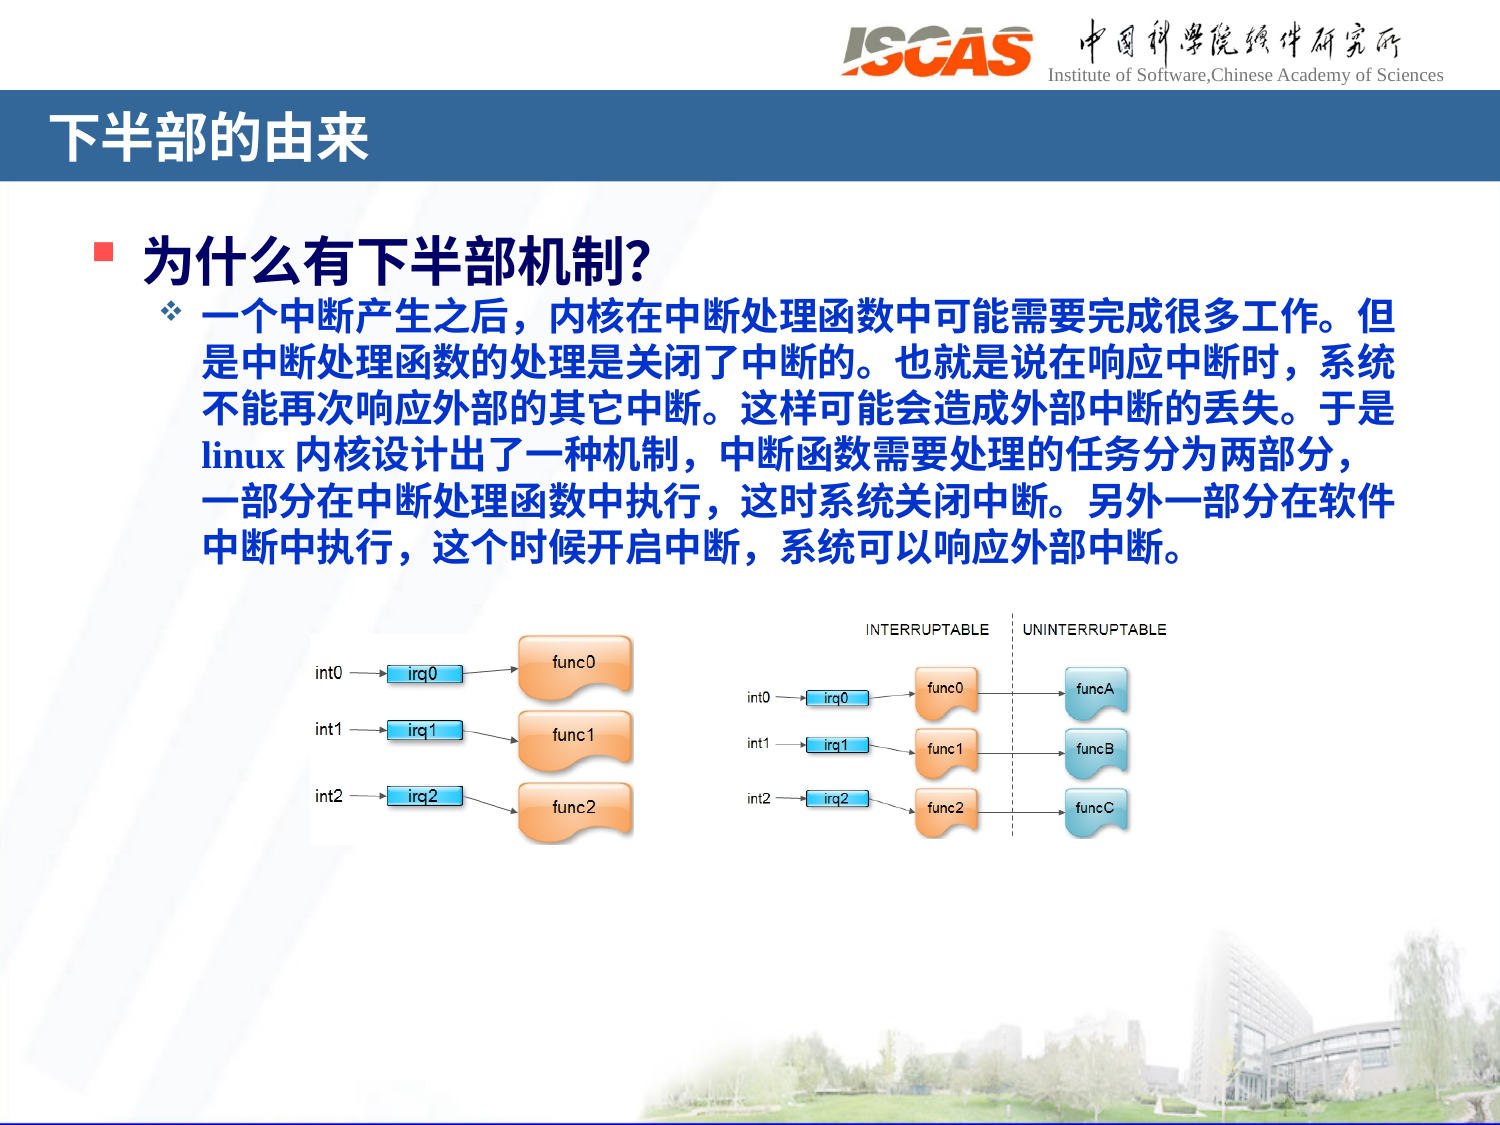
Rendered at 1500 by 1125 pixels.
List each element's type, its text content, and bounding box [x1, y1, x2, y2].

list 为什么有下半部机制？ 一个中断产生之后，内核在中断处理函数中可能需要完成很多工作。但是中断处理函数的处理是关闭了中断的。也就是说在响应中断时，系统不能再次响应外部的其它中断。这样可能会造成外部中断的丢失。于是linux内核设计出了一种机制，中断函数需要处理的任务分为两部分，一部分在中断处理函数中执行，这时系统关闭中断。另外一部分在软件中断中执行，这个时候开启中断，系统可以响应外部中断。 [73, 219, 1427, 1024]
picture [837, 18, 1045, 87]
picture [0, 182, 1500, 1125]
title 下半部的由来 [0, 89, 1500, 182]
picture [1077, 15, 1402, 71]
